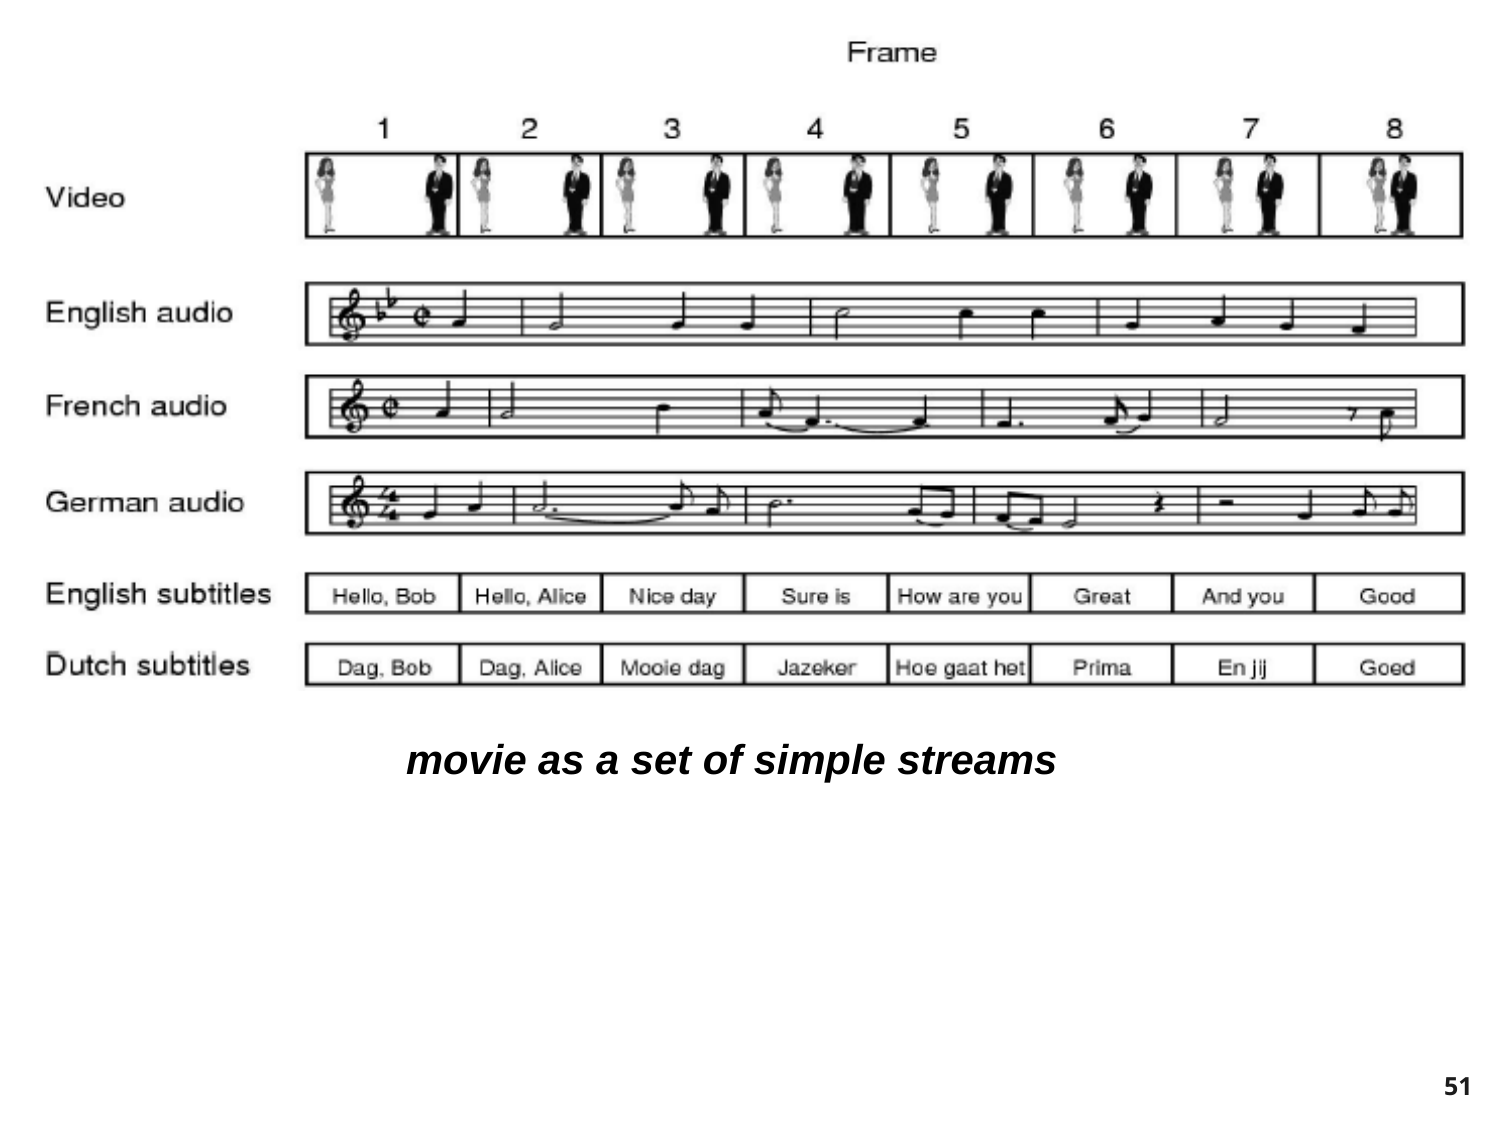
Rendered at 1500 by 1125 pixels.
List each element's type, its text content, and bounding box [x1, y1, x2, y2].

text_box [24, 27, 1487, 963]
text_box 51 [1399, 1087, 1488, 1113]
